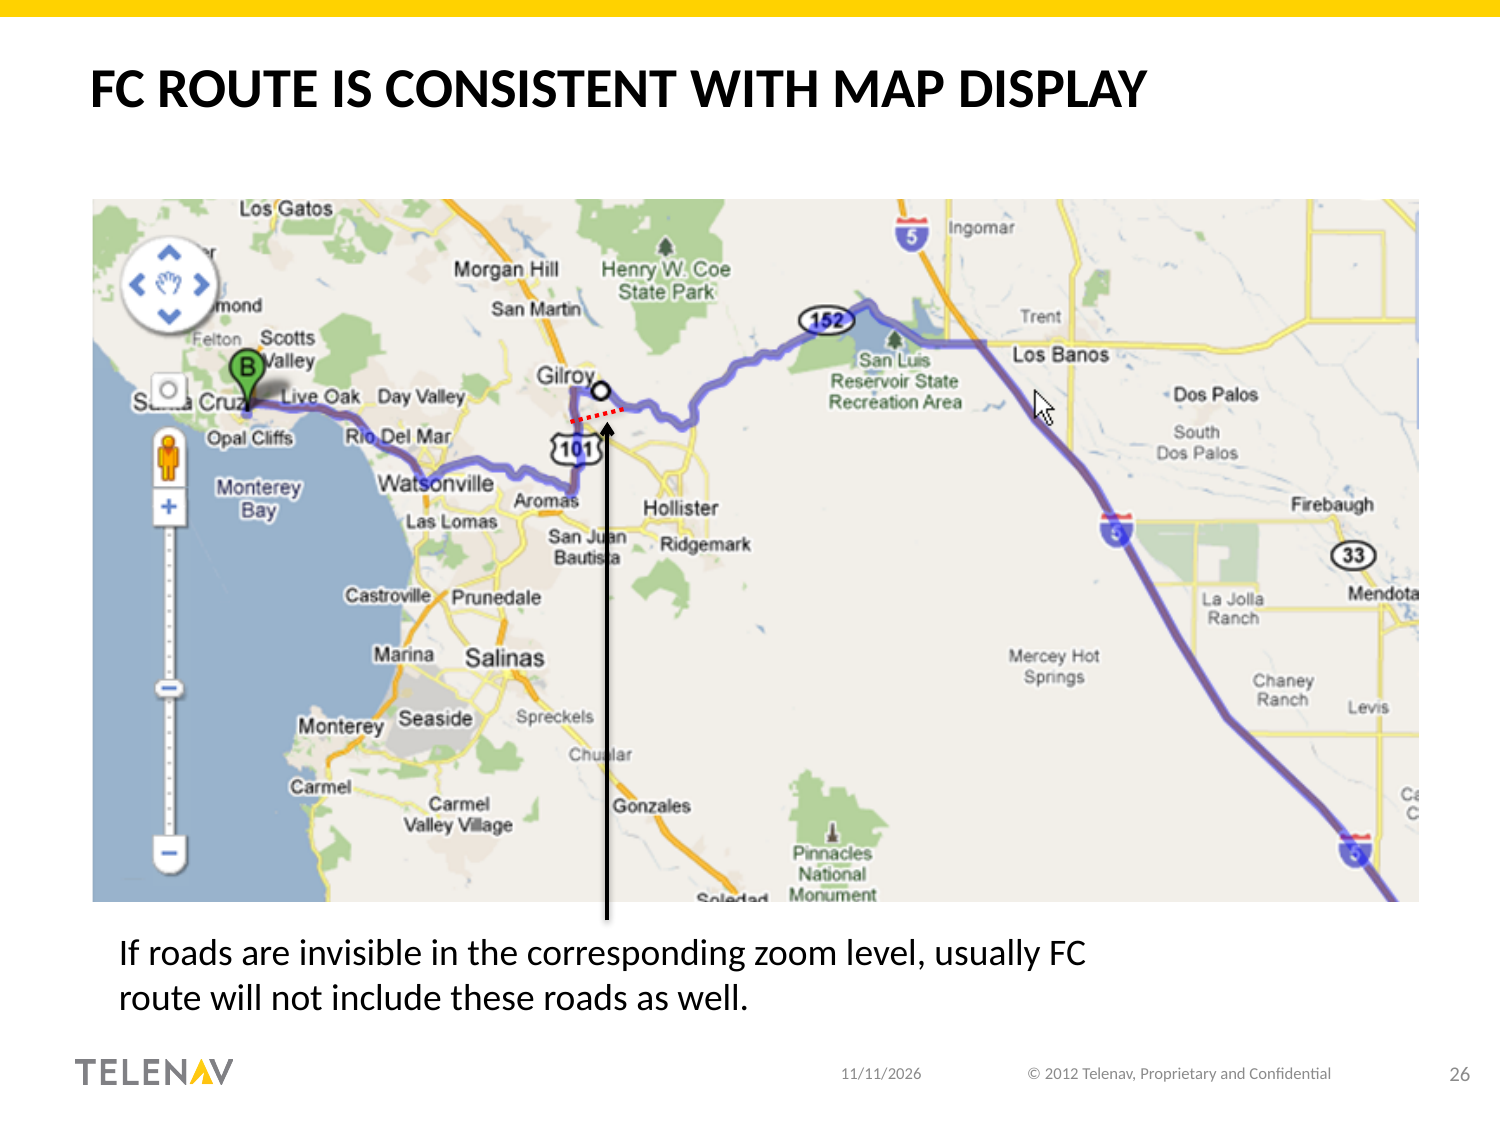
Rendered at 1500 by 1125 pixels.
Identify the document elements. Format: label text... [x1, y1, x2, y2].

picture [92, 199, 1420, 902]
slide_number 26 [1420, 1042, 1486, 1103]
picture [75, 1059, 233, 1085]
title FC route is consistent with map display [75, 43, 1486, 145]
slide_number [825, 1042, 945, 1103]
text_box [570, 408, 625, 422]
footer © 2012 Telenav, Proprietary and Confidential [1006, 1042, 1353, 1103]
text_box If roads are invisible in the corresponding zoom level, usually FC route will not include these roads as well. [103, 920, 1111, 1026]
